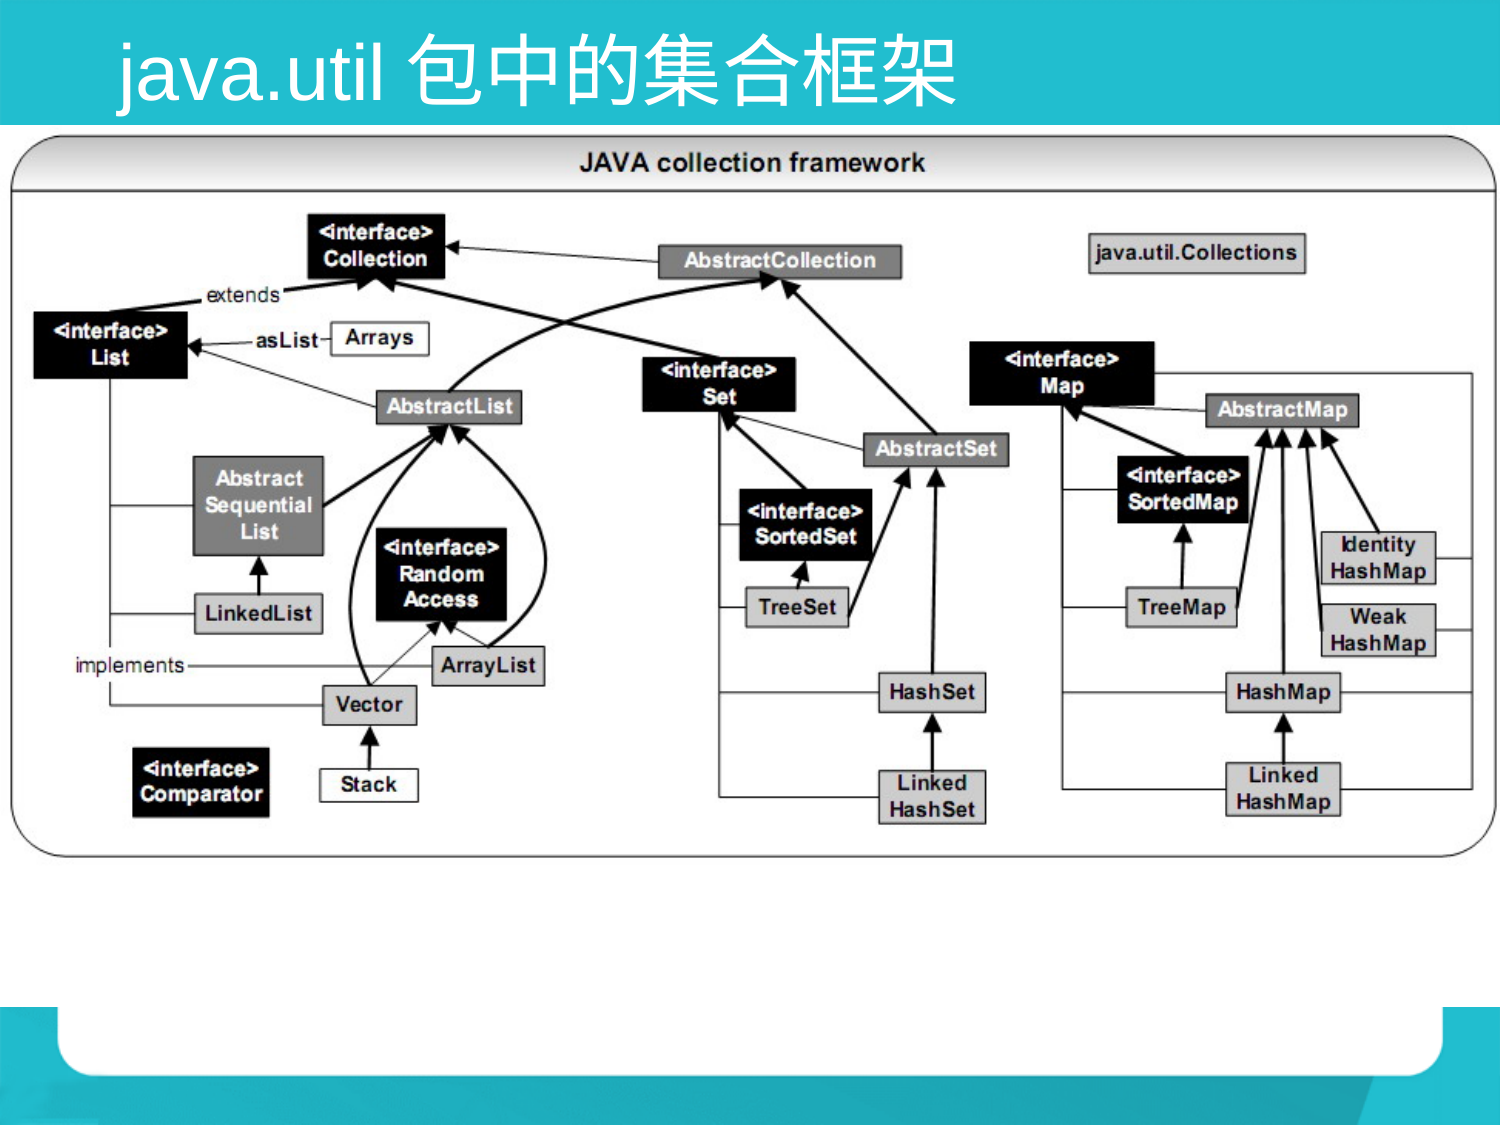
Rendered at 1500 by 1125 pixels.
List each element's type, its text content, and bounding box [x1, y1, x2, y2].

picture [0, 0, 1500, 1125]
title java.util包中的集合框架 [103, 0, 1397, 125]
